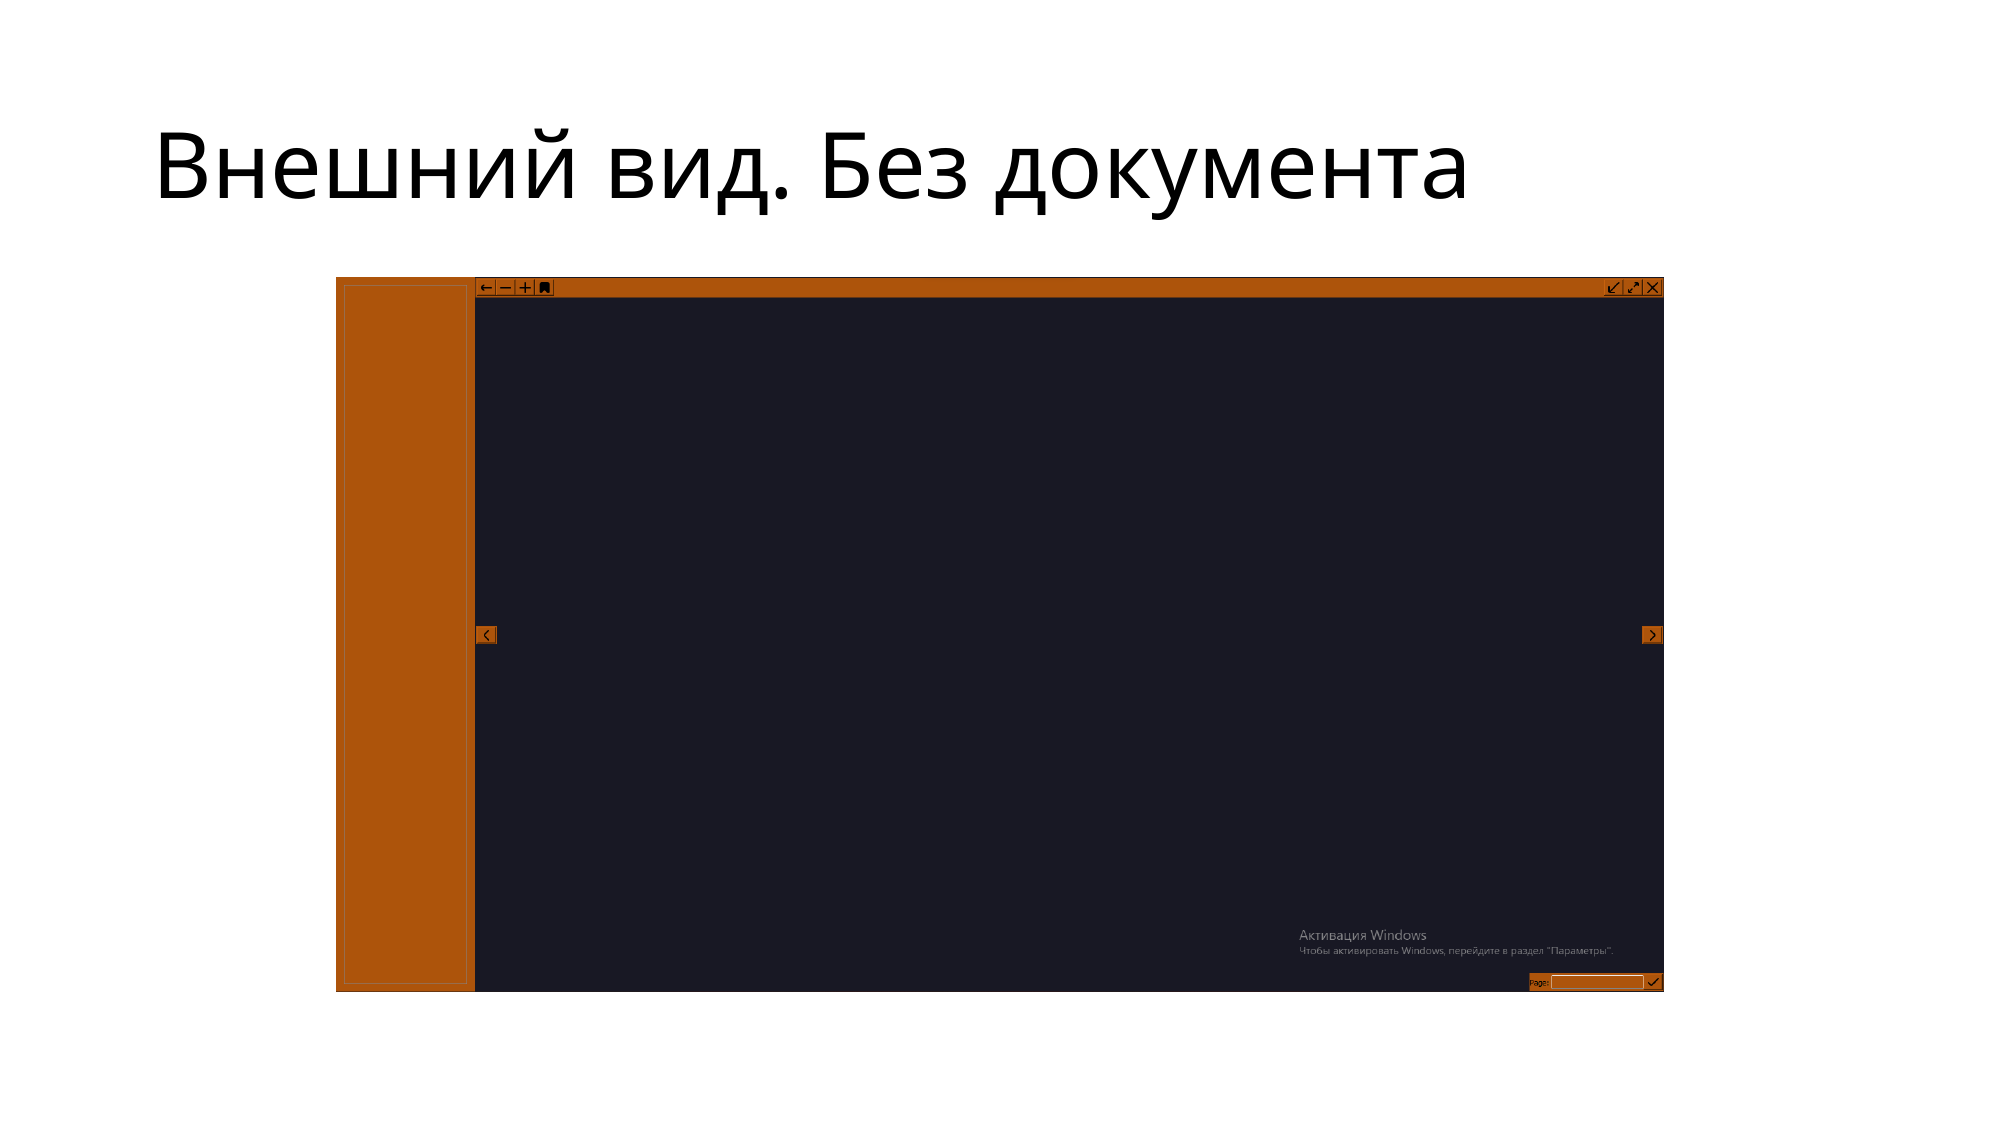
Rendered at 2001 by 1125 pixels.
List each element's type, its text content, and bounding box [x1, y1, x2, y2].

title Внешний вид. Без документа [137, 59, 1863, 278]
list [336, 277, 1664, 992]
